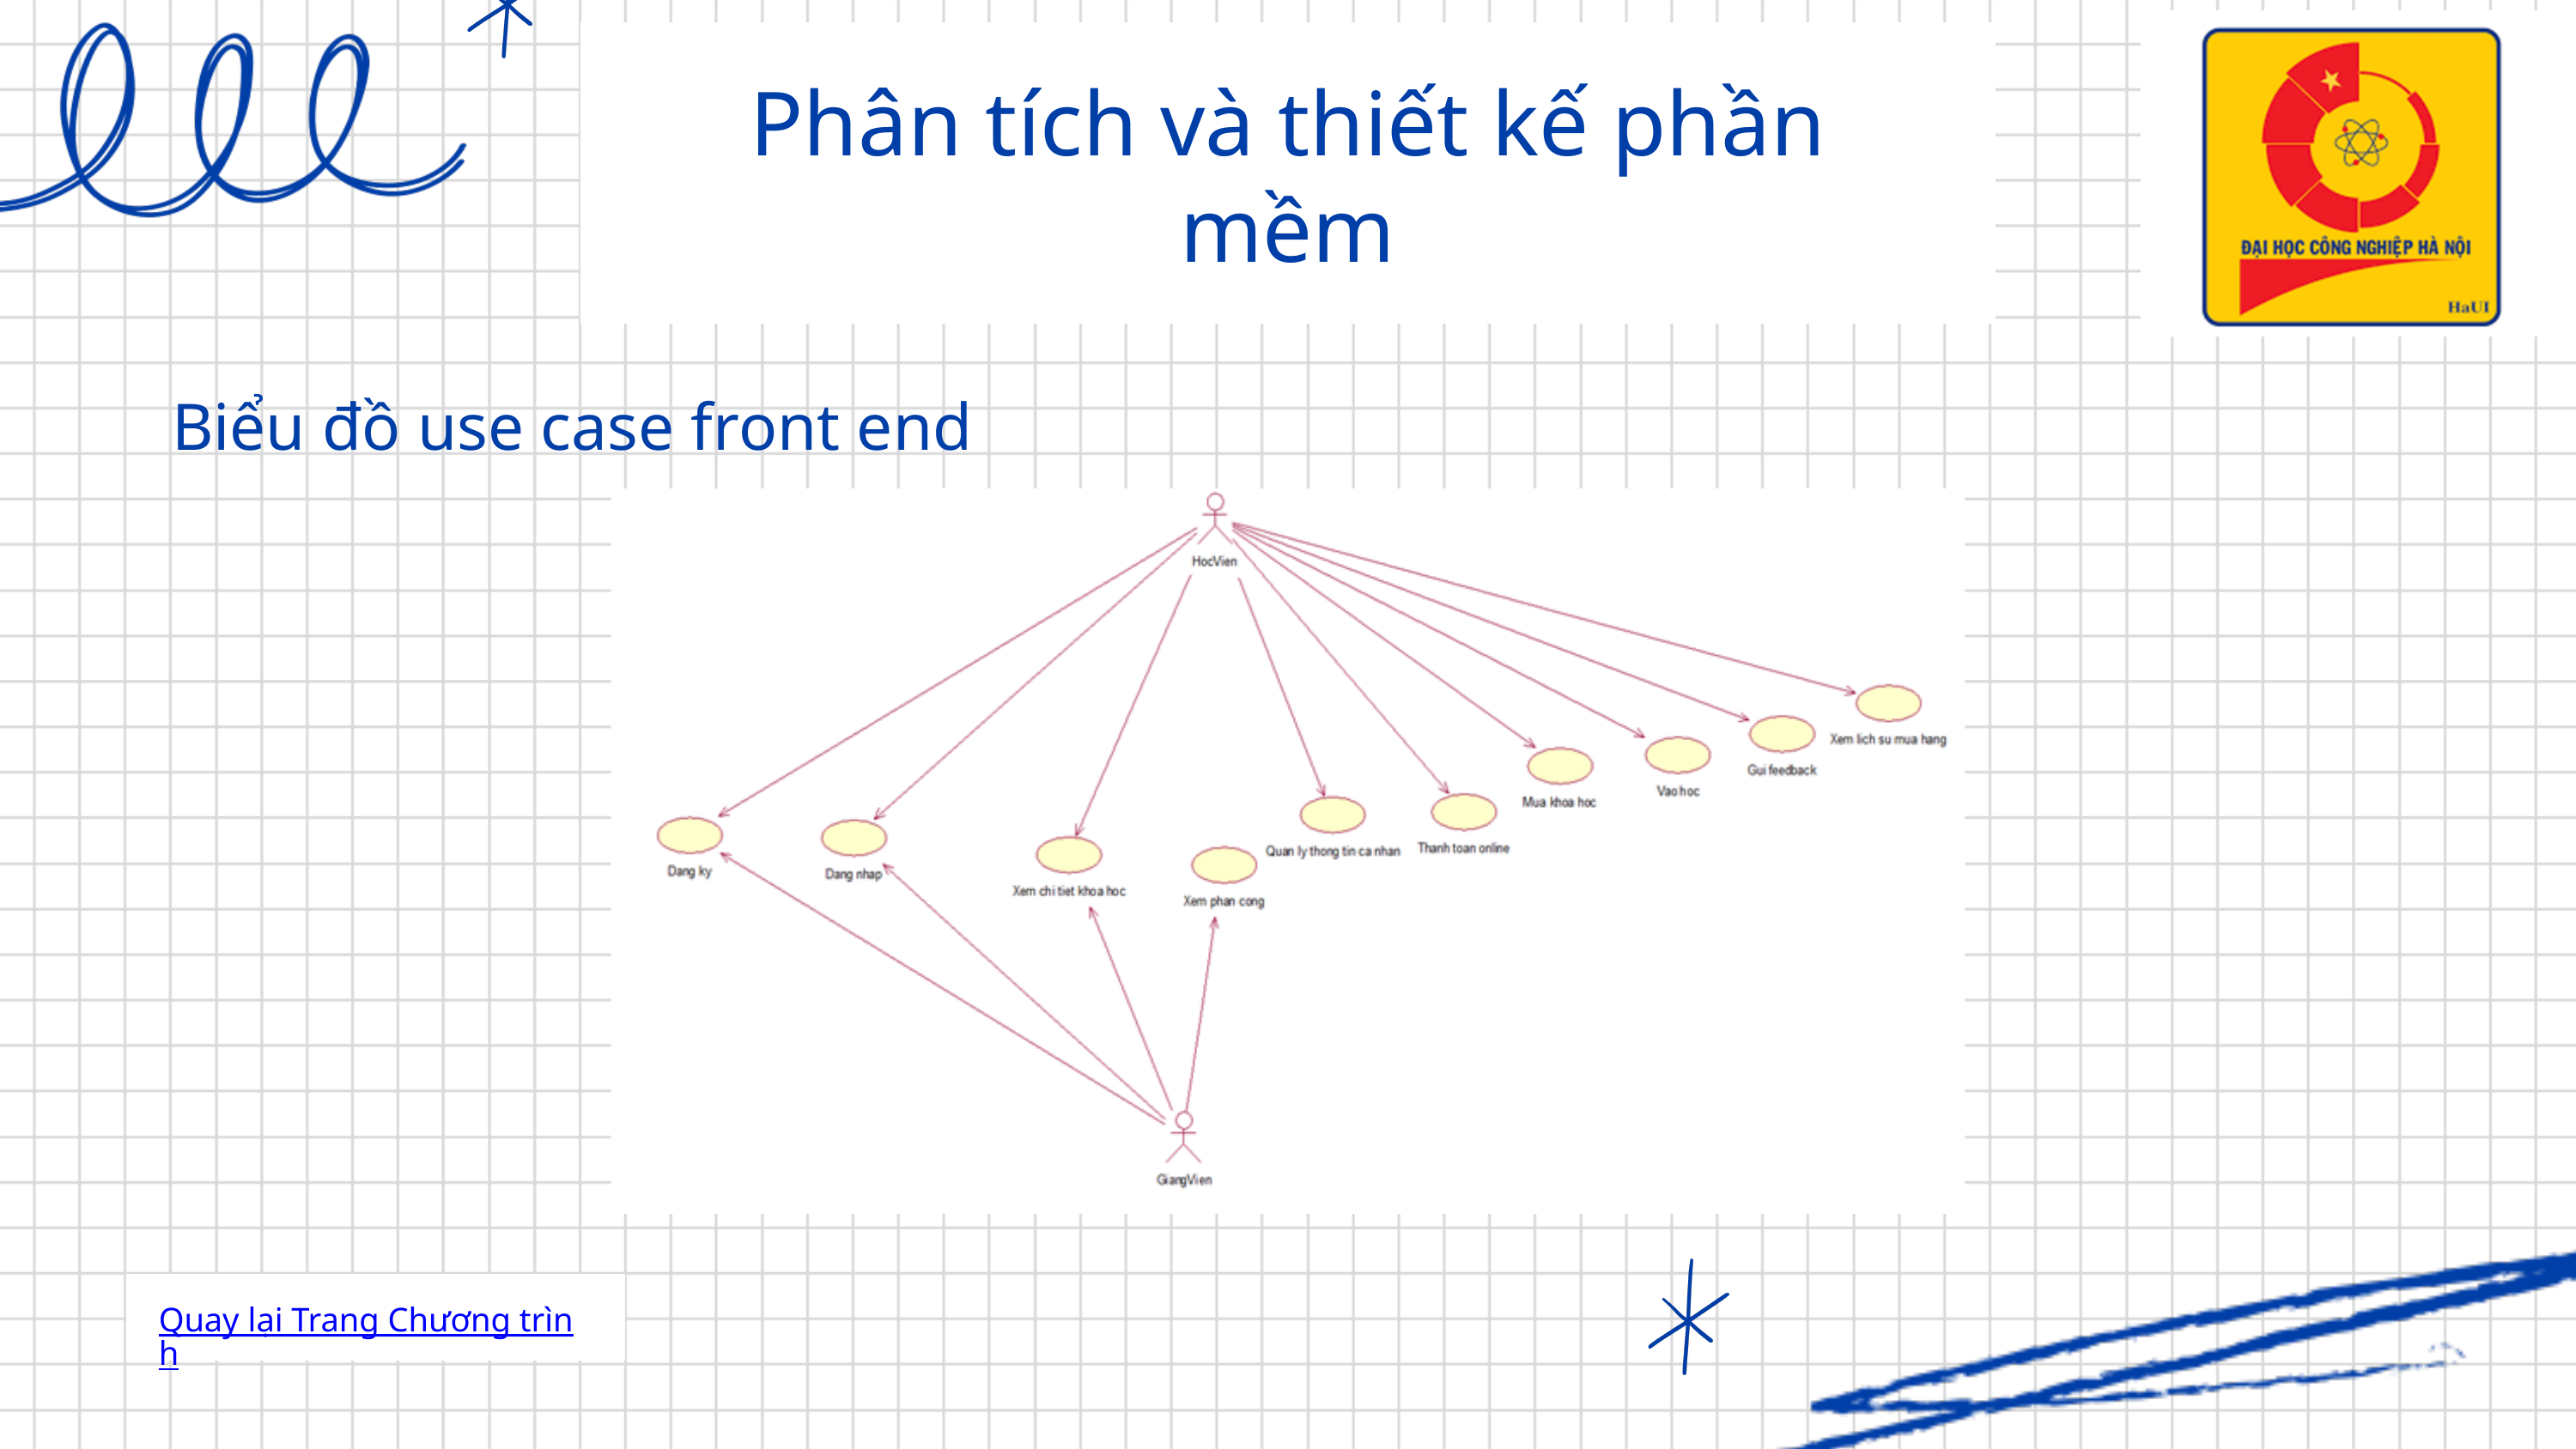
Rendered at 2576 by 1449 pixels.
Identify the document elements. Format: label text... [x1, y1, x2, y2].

text_box [1688, 1239, 2576, 1449]
text_box [0, 21, 468, 219]
text_box [0, 0, 2576, 1449]
text_box Biểu đồ use case front end [125, 385, 1019, 464]
text_box [611, 488, 1965, 1214]
text_box [2141, 10, 2576, 336]
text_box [580, 21, 1996, 324]
text_box [1648, 1258, 1729, 1375]
text_box [467, 0, 549, 58]
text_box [125, 1273, 625, 1361]
